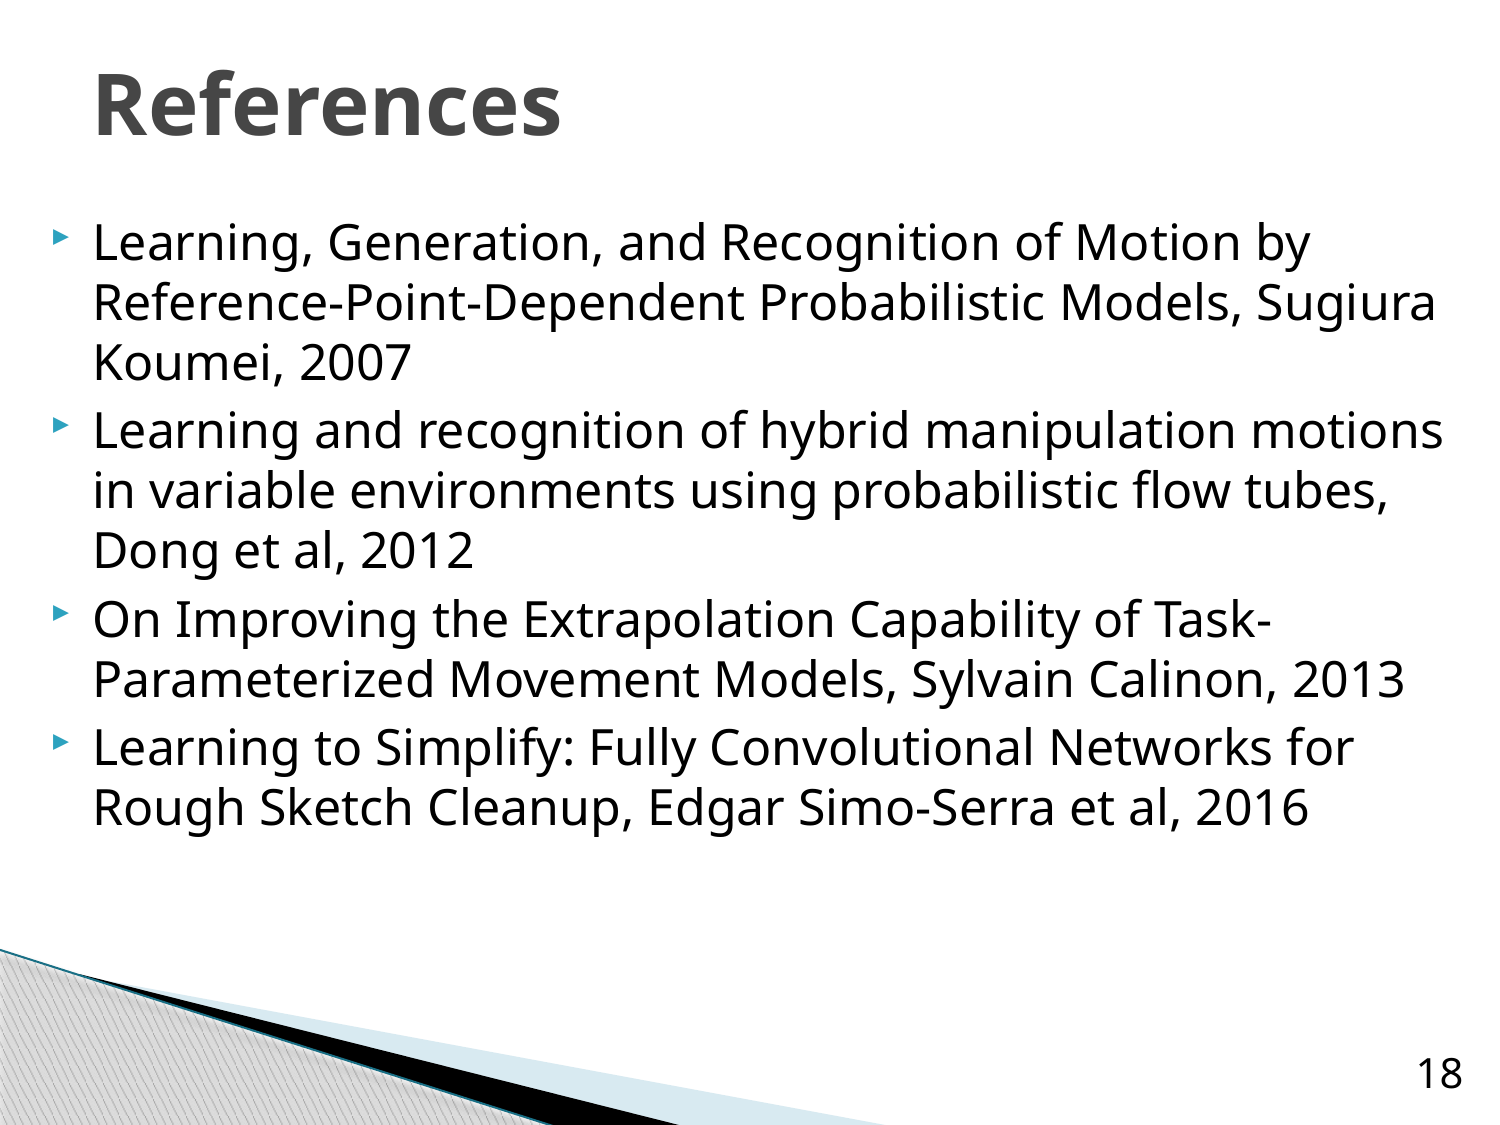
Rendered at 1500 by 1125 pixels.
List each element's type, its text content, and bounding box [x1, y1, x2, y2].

list Learning, Generation, and Recognition of Motion by Reference-Point-Dependent Probabilistic Models, Sugiura Koumei, 2007 Learning and recognition of hybrid manipulation motions in variable environments using probabilistic flow tubes, Dong et al, 2012 On Improving the Extrapolation Capability of Task-Parameterized Movement Models, Sylvain Calinon, 2013 Learning to Simplify: Fully Convolutional Networks for Rough Sketch Cleanup, Edgar Simo-Serra et al, 2016 [17, 203, 1479, 1035]
title References [77, 7, 1428, 195]
slide_number 18 [1352, 1051, 1479, 1112]
